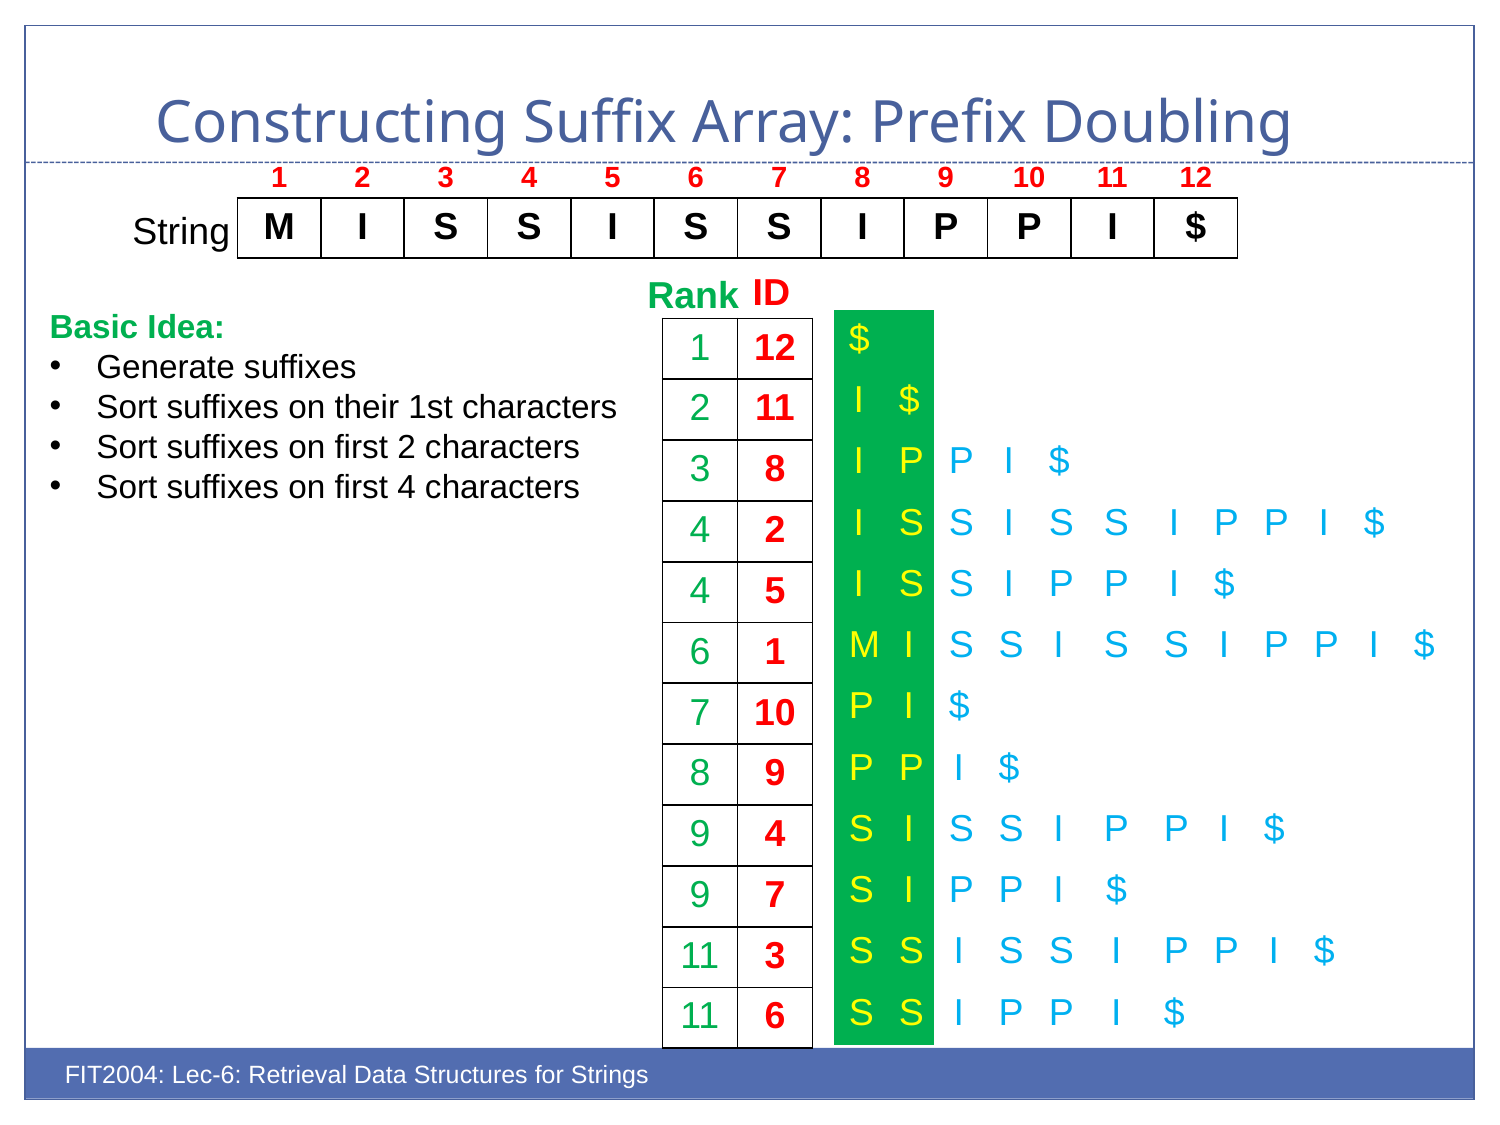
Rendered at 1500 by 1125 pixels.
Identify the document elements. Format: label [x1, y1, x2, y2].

table_cell [738, 563, 812, 622]
text_box [34, 260, 806, 513]
table_cell [663, 928, 737, 987]
table_cell [663, 745, 737, 804]
table_header [663, 324, 737, 378]
table_cell [663, 684, 737, 743]
table_cell [738, 684, 812, 743]
table_header [834, 310, 1449, 371]
table_header [238, 162, 1237, 257]
text_box [117, 199, 246, 260]
table_cell [738, 928, 812, 987]
table_cell [663, 502, 737, 561]
table_cell [738, 441, 812, 500]
table_cell [663, 380, 737, 439]
table_cell [663, 867, 737, 926]
table_cell [738, 988, 812, 1047]
title [0, 37, 1450, 162]
table_cell [738, 623, 812, 682]
table_cell [663, 623, 737, 682]
table_cell [663, 563, 737, 622]
table_cell [663, 806, 737, 865]
table_cell [663, 988, 737, 1047]
table_cell [738, 806, 812, 865]
table_cell [738, 745, 812, 804]
table_header [738, 319, 812, 378]
table_cell [663, 441, 737, 500]
table_cell [738, 867, 812, 926]
table_cell [834, 371, 1449, 1045]
table_cell [738, 502, 812, 561]
footer [50, 1051, 800, 1112]
table_cell [738, 380, 812, 439]
